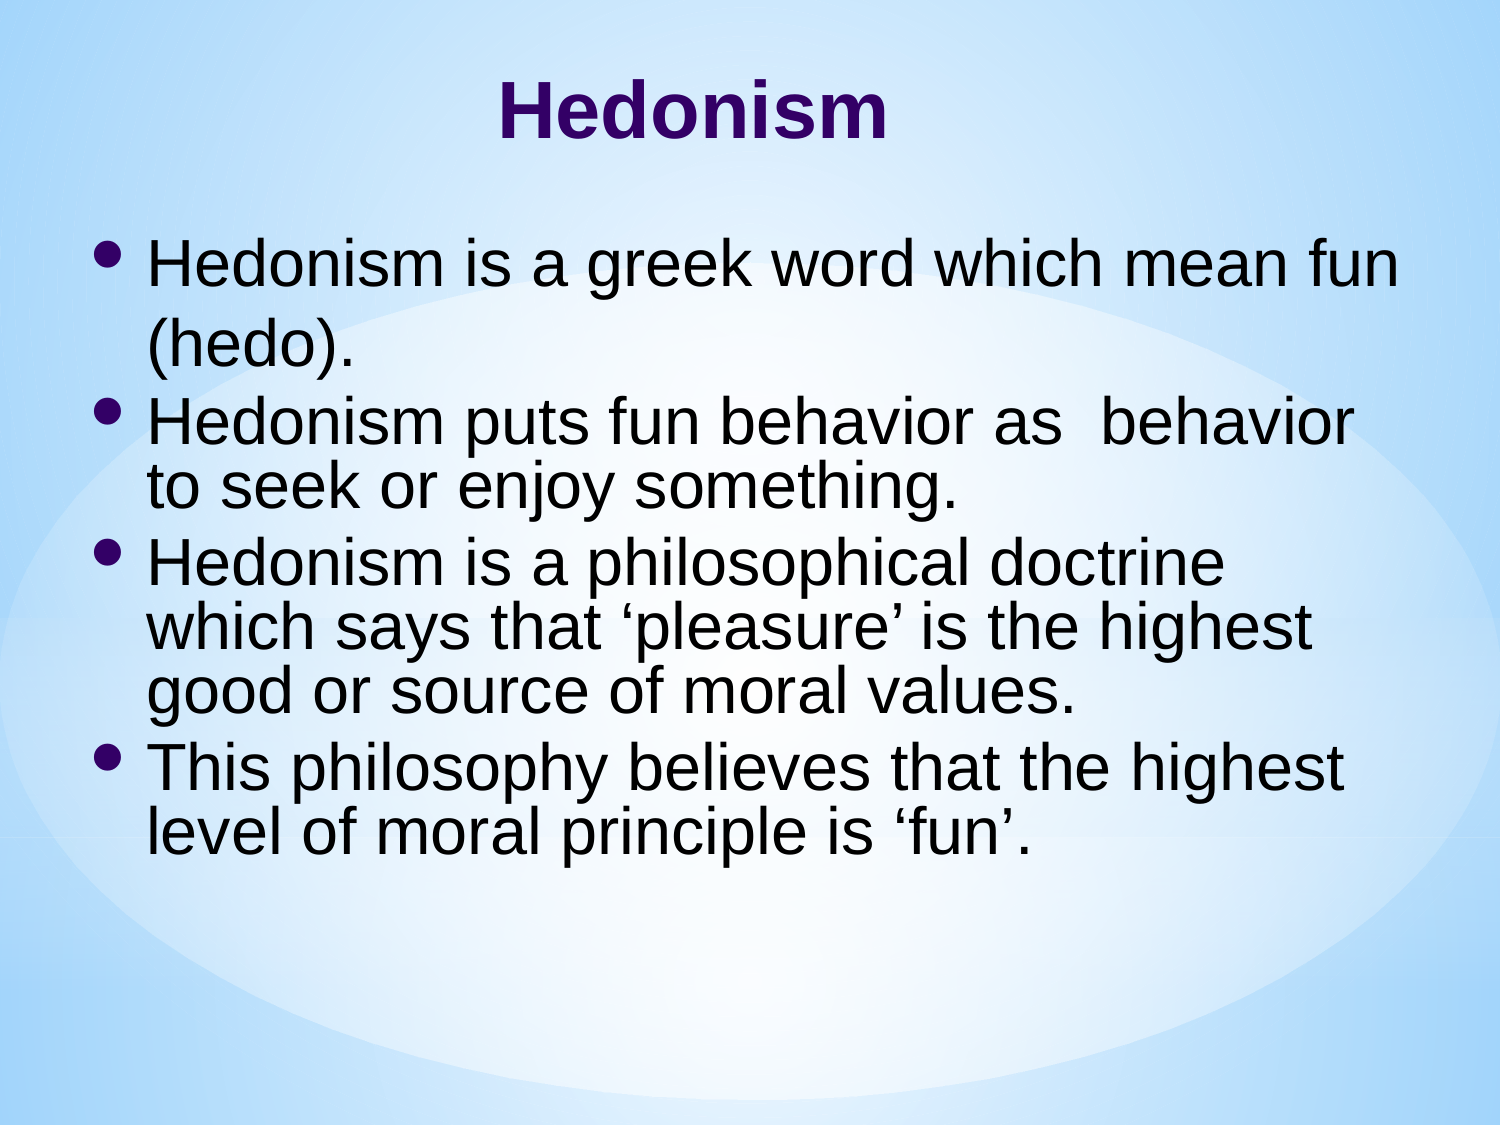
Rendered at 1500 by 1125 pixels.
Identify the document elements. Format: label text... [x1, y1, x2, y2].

text_box Hedonism [75, 20, 1313, 163]
text_box Hedonism is a greek word which mean fun (hedo). Hedonism puts fun behavior as behavior to seek or enjoy something. Hedonism is a philosophical doctrine which says that ‘pleasure’ is the highest good or source of moral values. This philosophy believes that the highest level of moral principle is ‘fun’. [74, 212, 1425, 1006]
